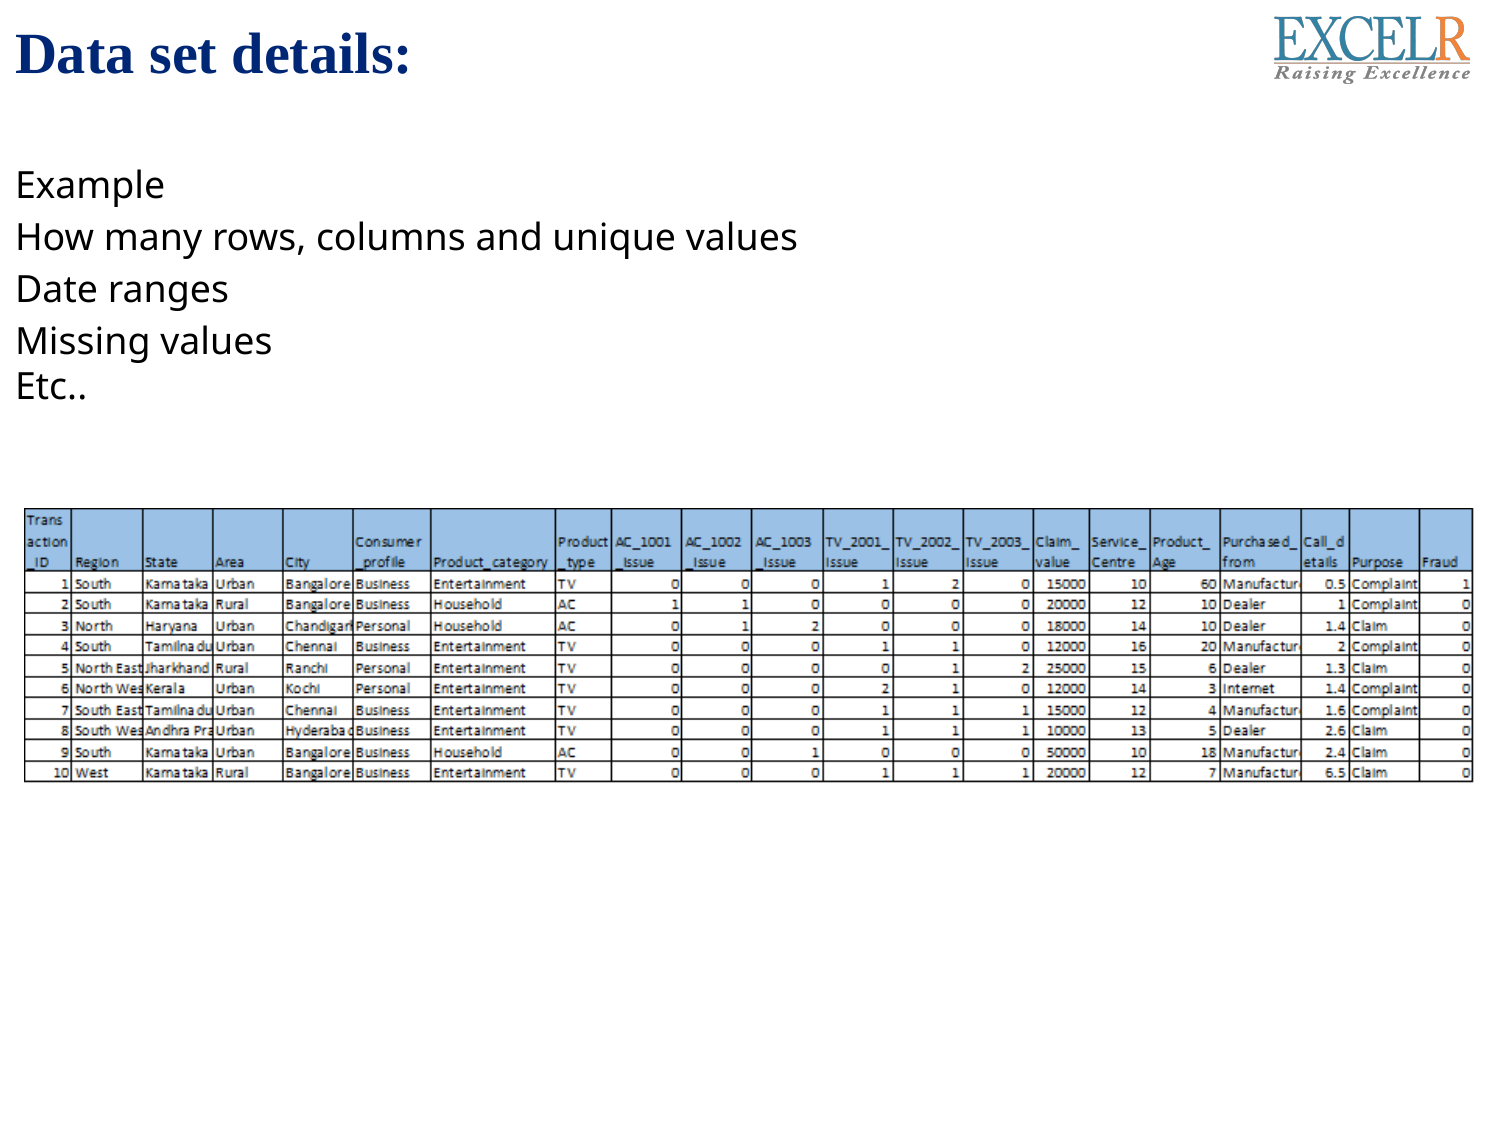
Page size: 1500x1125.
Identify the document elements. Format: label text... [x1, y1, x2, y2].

picture [1274, 16, 1470, 85]
picture [24, 508, 1476, 785]
text_box Data set details: Example How many rows, columns and unique values Date ranges Missing values Etc.. [0, 7, 1132, 471]
